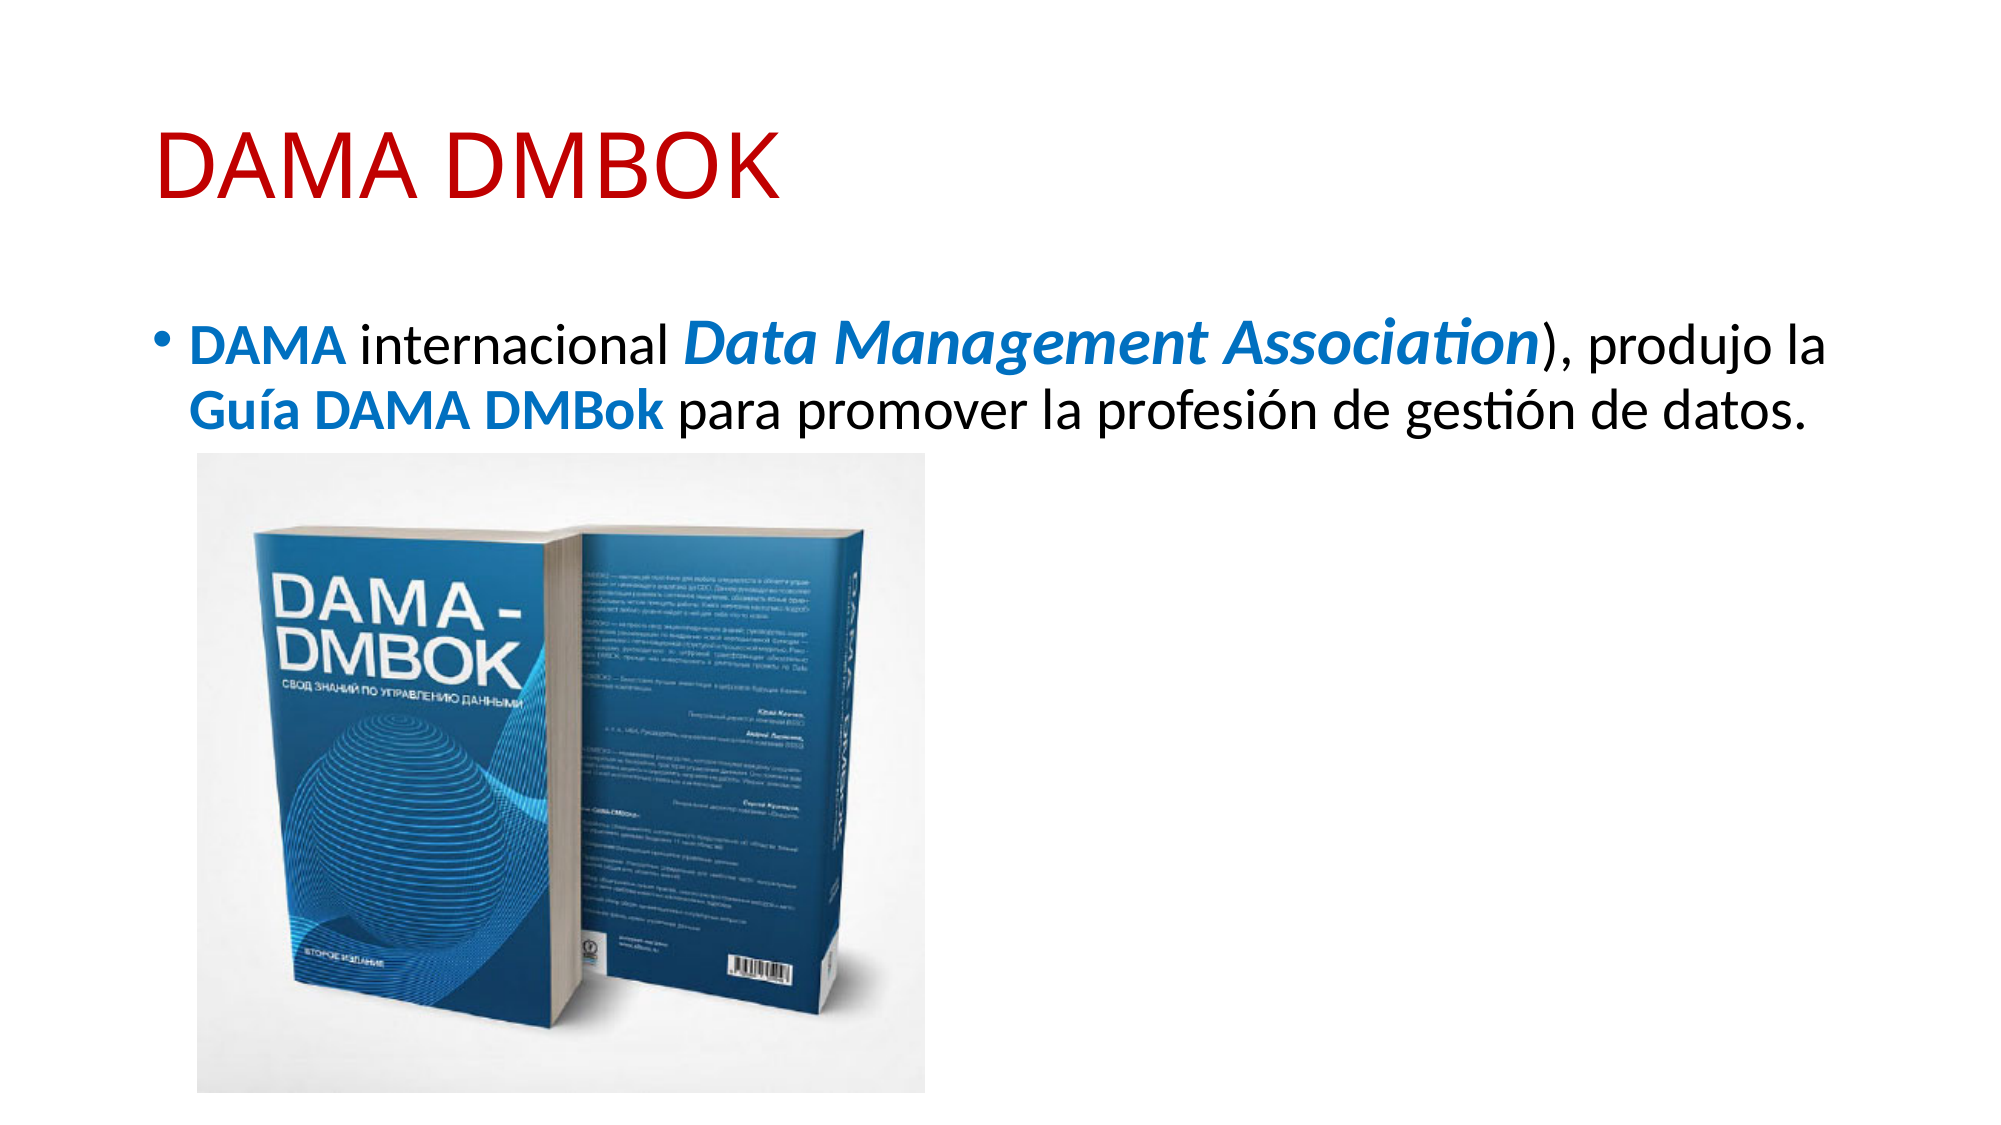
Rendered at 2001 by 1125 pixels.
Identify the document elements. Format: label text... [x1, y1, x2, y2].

title DAMA DMBOK [137, 59, 1863, 278]
picture [197, 453, 925, 1093]
list DAMA internacional Data Management Association), produjo la Guía DAMA DMBok para promover la profesión de gestión de datos. [137, 299, 1863, 1014]
